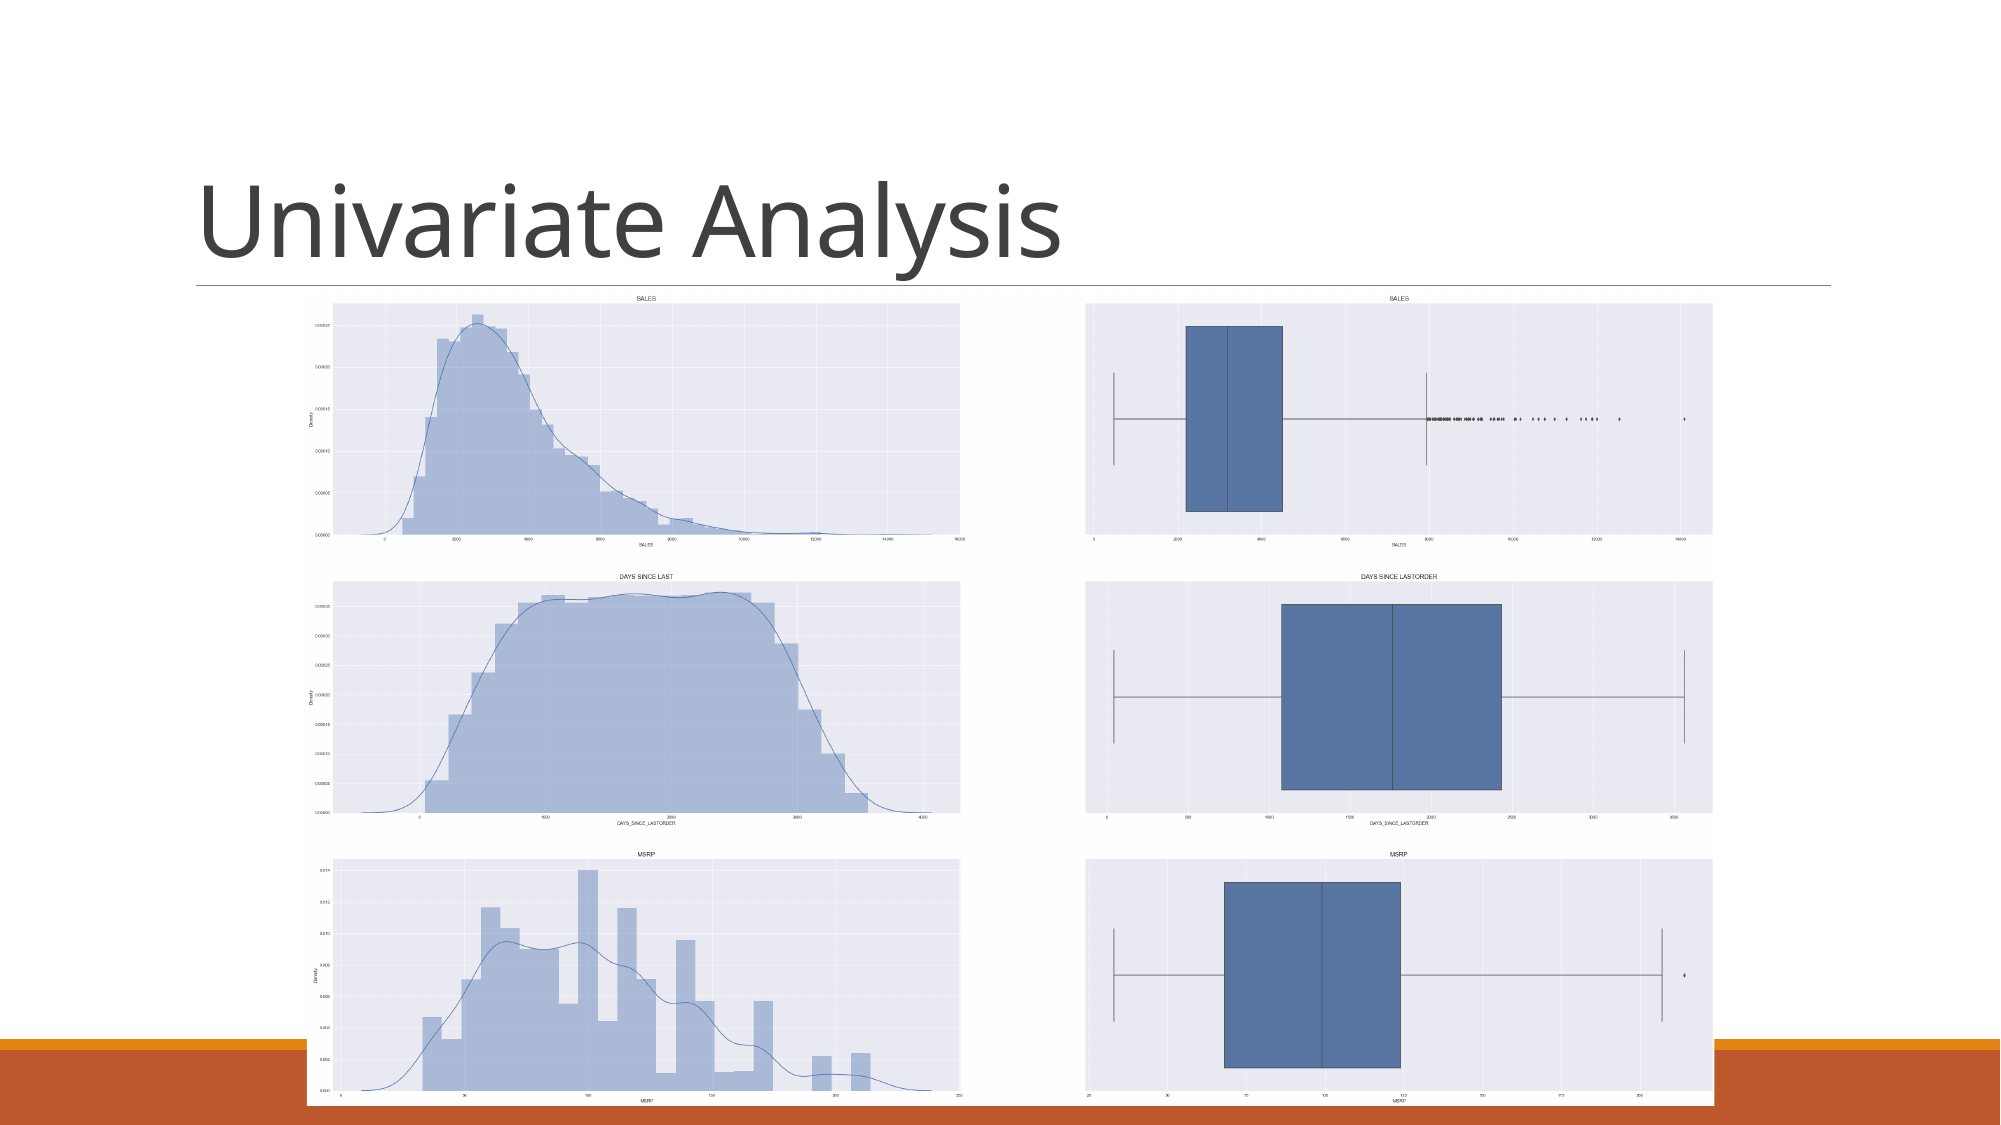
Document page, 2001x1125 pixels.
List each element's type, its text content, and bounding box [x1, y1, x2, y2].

title Univariate Analysis [180, 47, 1830, 285]
picture [306, 290, 1716, 1106]
